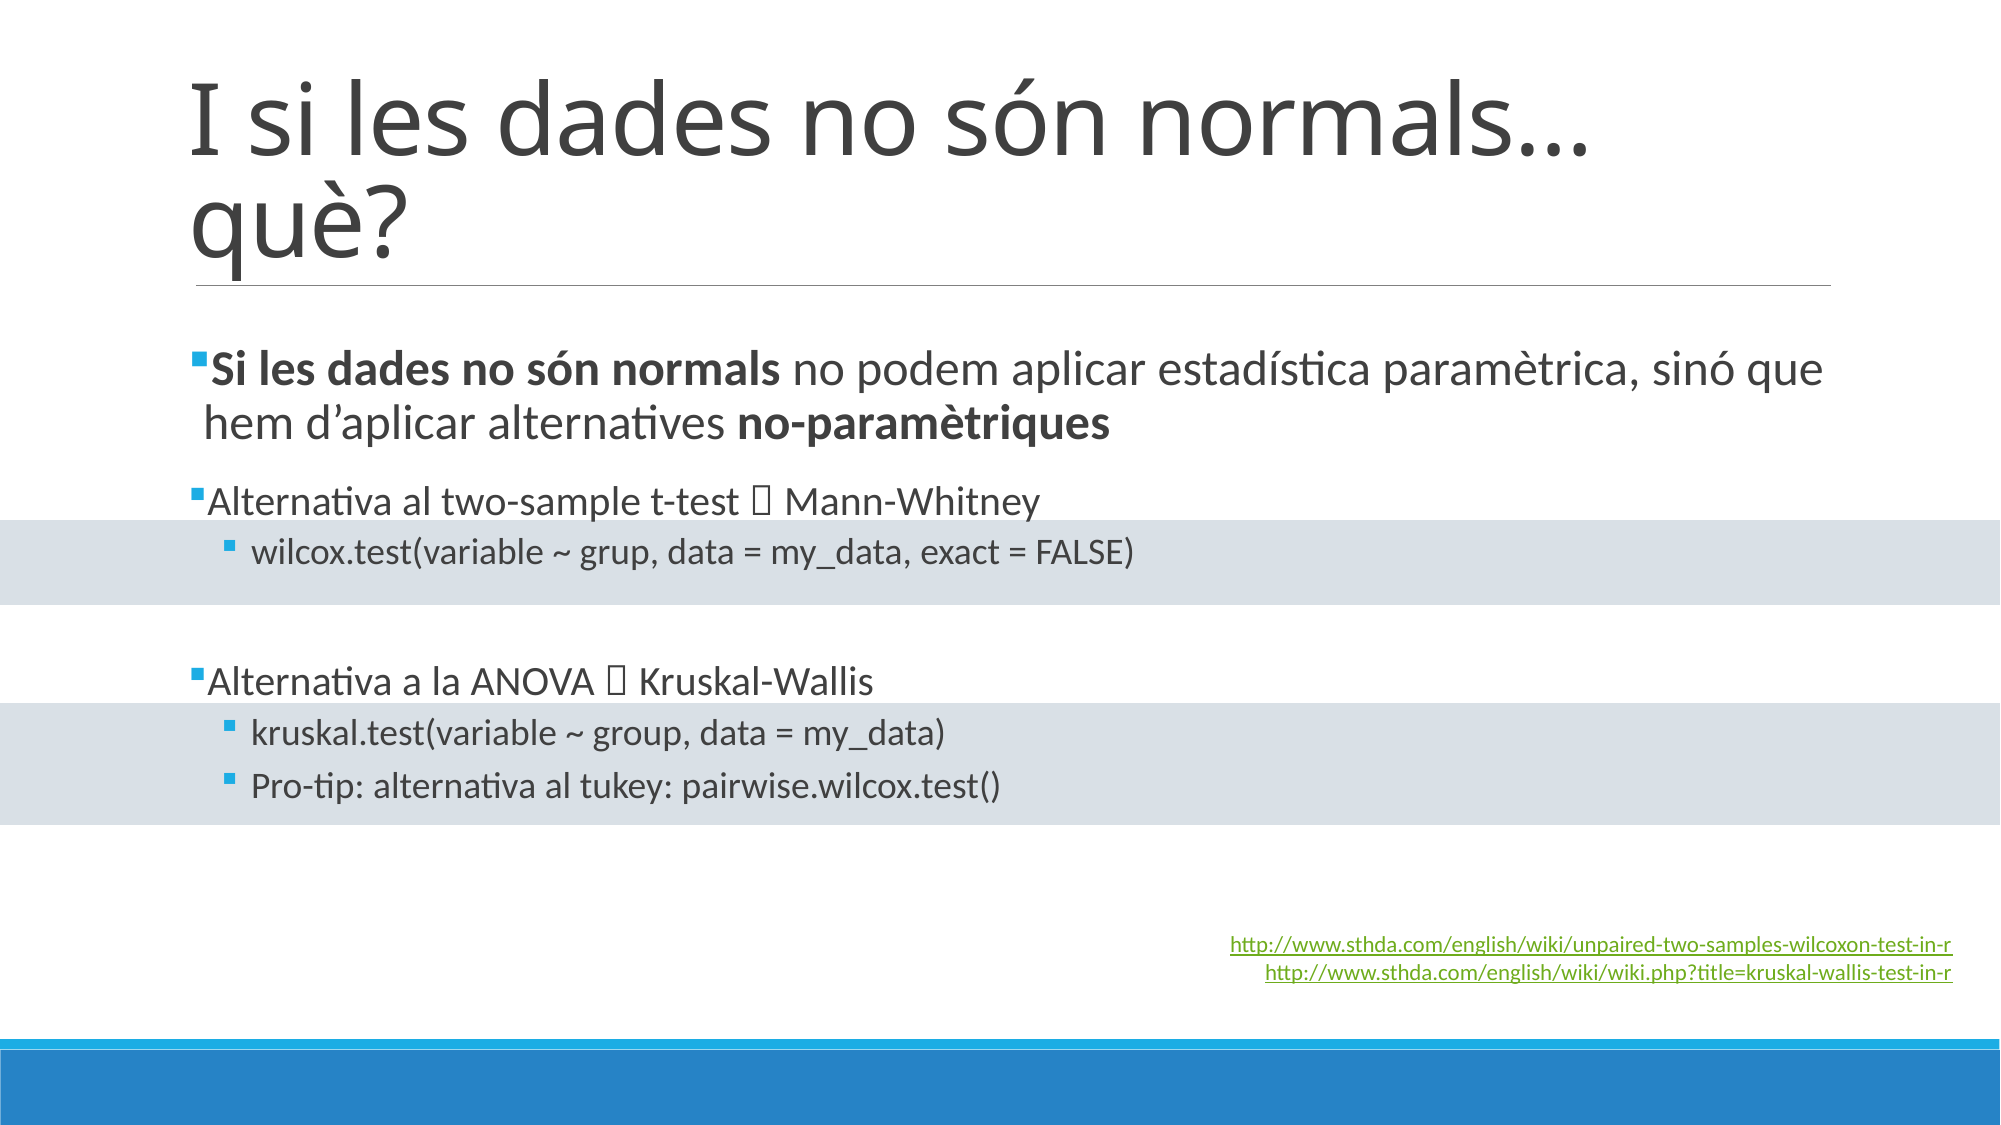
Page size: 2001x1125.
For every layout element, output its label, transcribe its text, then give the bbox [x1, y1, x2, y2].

title I si les dades no són normals… què? [173, 47, 1824, 285]
text_box [1913, 518, 2000, 607]
text_box http://www.sthda.com/english/wiki/unpaired-two-samples-wilcoxon-test-in-r http://www.sthda.com/english/wiki/wiki.php?title=kruskal-wallis-test-in-r [967, 922, 1968, 993]
text_box [0, 700, 188, 828]
text_box [1913, 700, 2000, 828]
list Si les dades no són normals no podem aplicar estadística paramètrica, sinó que hem d’aplicar alternatives no-paramètriques Alternativa al two-sample t-test  Mann-Whitney wilcox.test(variable ~ grup, data = my_data, exact = FALSE) Alternativa a la ANOVA  Kruskal-Wallis kruskal.test(variable ~ group, data = my_data) Pro-tip: alternativa al tukey: pairwise.wilcox.test() [188, 334, 1913, 844]
text_box [0, 518, 188, 607]
